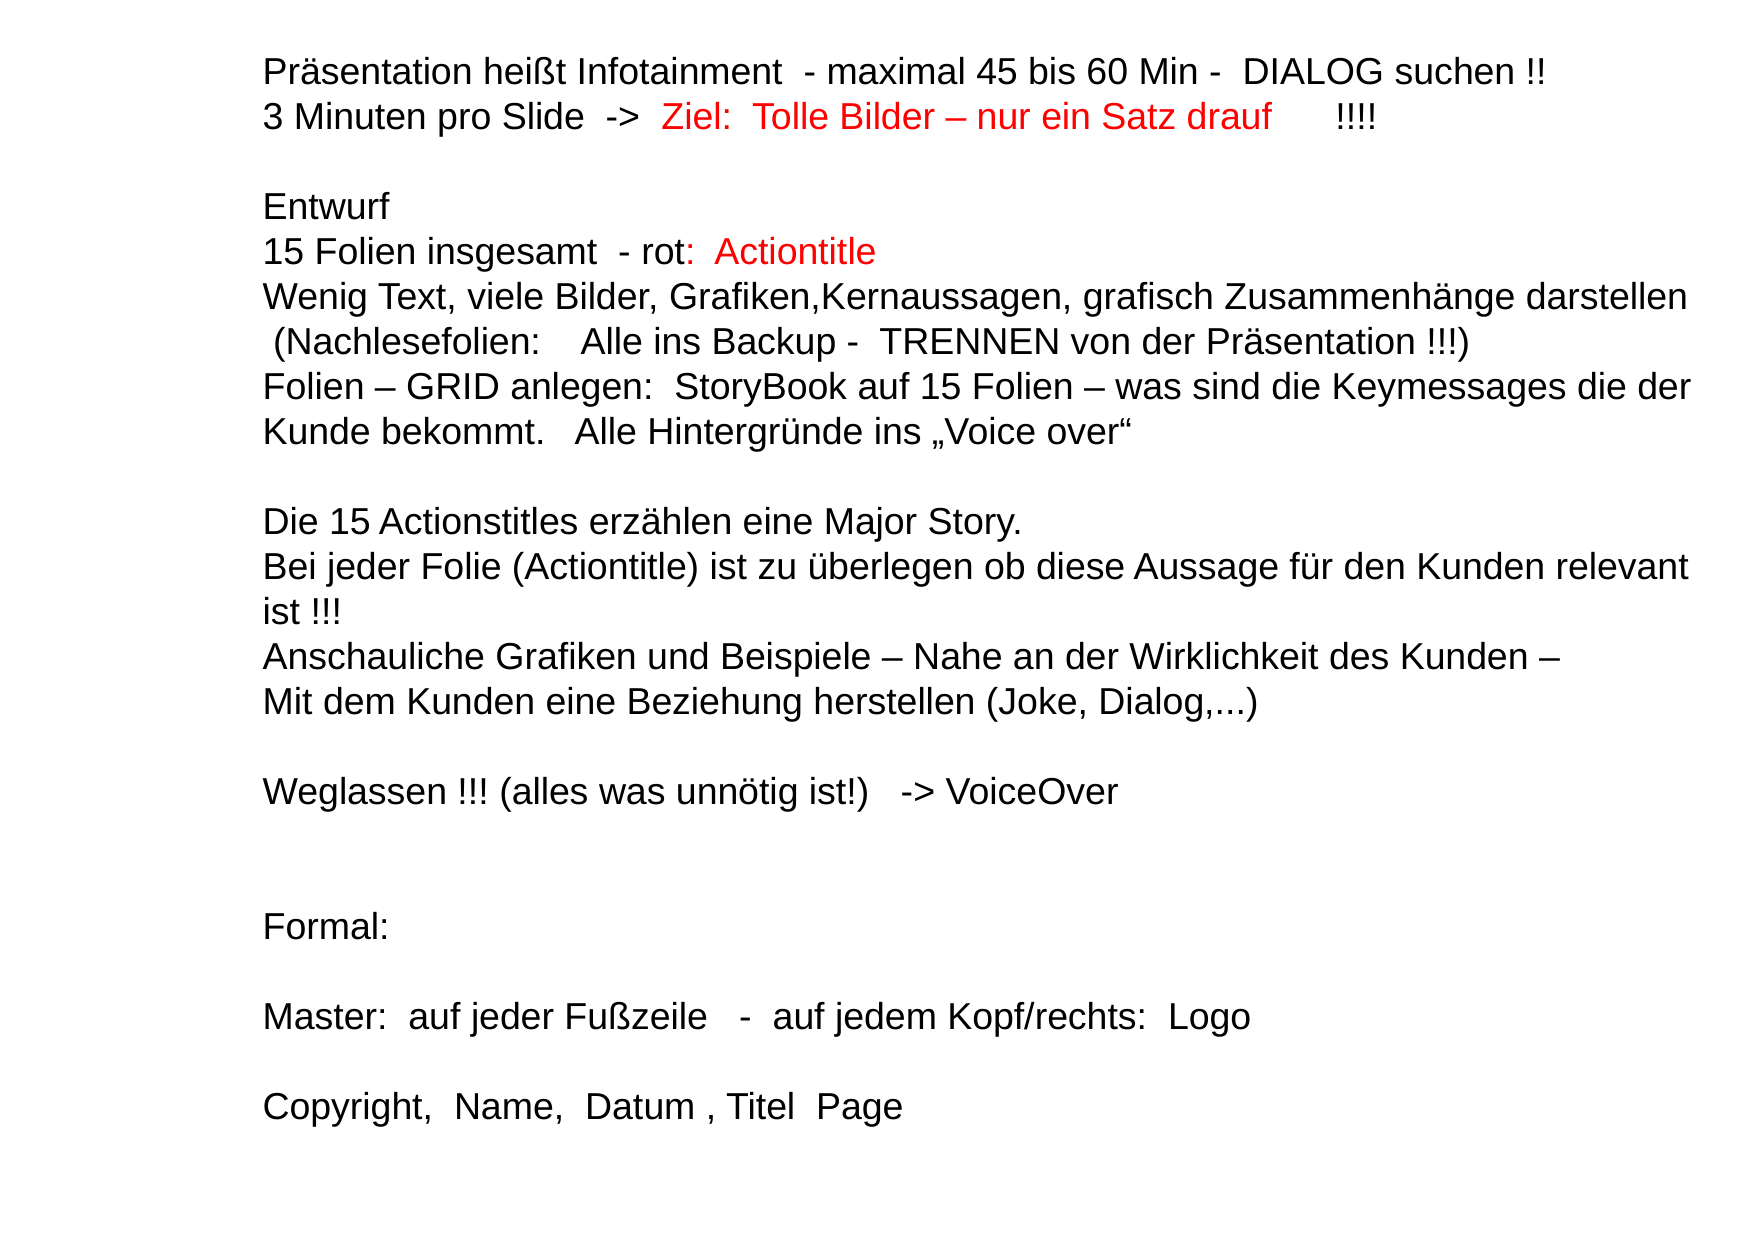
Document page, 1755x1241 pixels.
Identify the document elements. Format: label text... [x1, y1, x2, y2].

text_box Präsentation heißt Infotainment - maximal 45 bis 60 Min - DIALOG suchen !! 3 Minuten pro Slide -> Ziel: Tolle Bilder – nur ein Satz drauf !!!! Entwurf 15 Folien insgesamt - rot: Actiontitle Wenig Text, viele Bilder, Grafiken,Kernaussagen, grafisch Zusammenhänge darstellen (Nachlesefolien: Alle ins Backup - TRENNEN von der Präsentation !!!) Folien – GRID anlegen: StoryBook auf 15 Folien – was sind die Keymessages die der Kunde bekommt. Alle Hintergründe ins „Voice over“ Die 15 Actionstitles erzählen eine Major Story. Bei jeder Folie (Actiontitle) ist zu überlegen ob diese Aussage für den Kunden relevant ist !!! Anschauliche Grafiken und Beispiele – Nahe an der Wirklichkeit des Kunden – Mit dem Kunden eine Beziehung herstellen (Joke, Dialog,...) Weglassen !!! (alles was unnötig ist!) -> VoiceOver Formal: Master: auf jeder Fußzeile - auf jedem Kopf/rechts: Logo Copyright, Name, Datum , Titel Page [247, 39, 1720, 1180]
